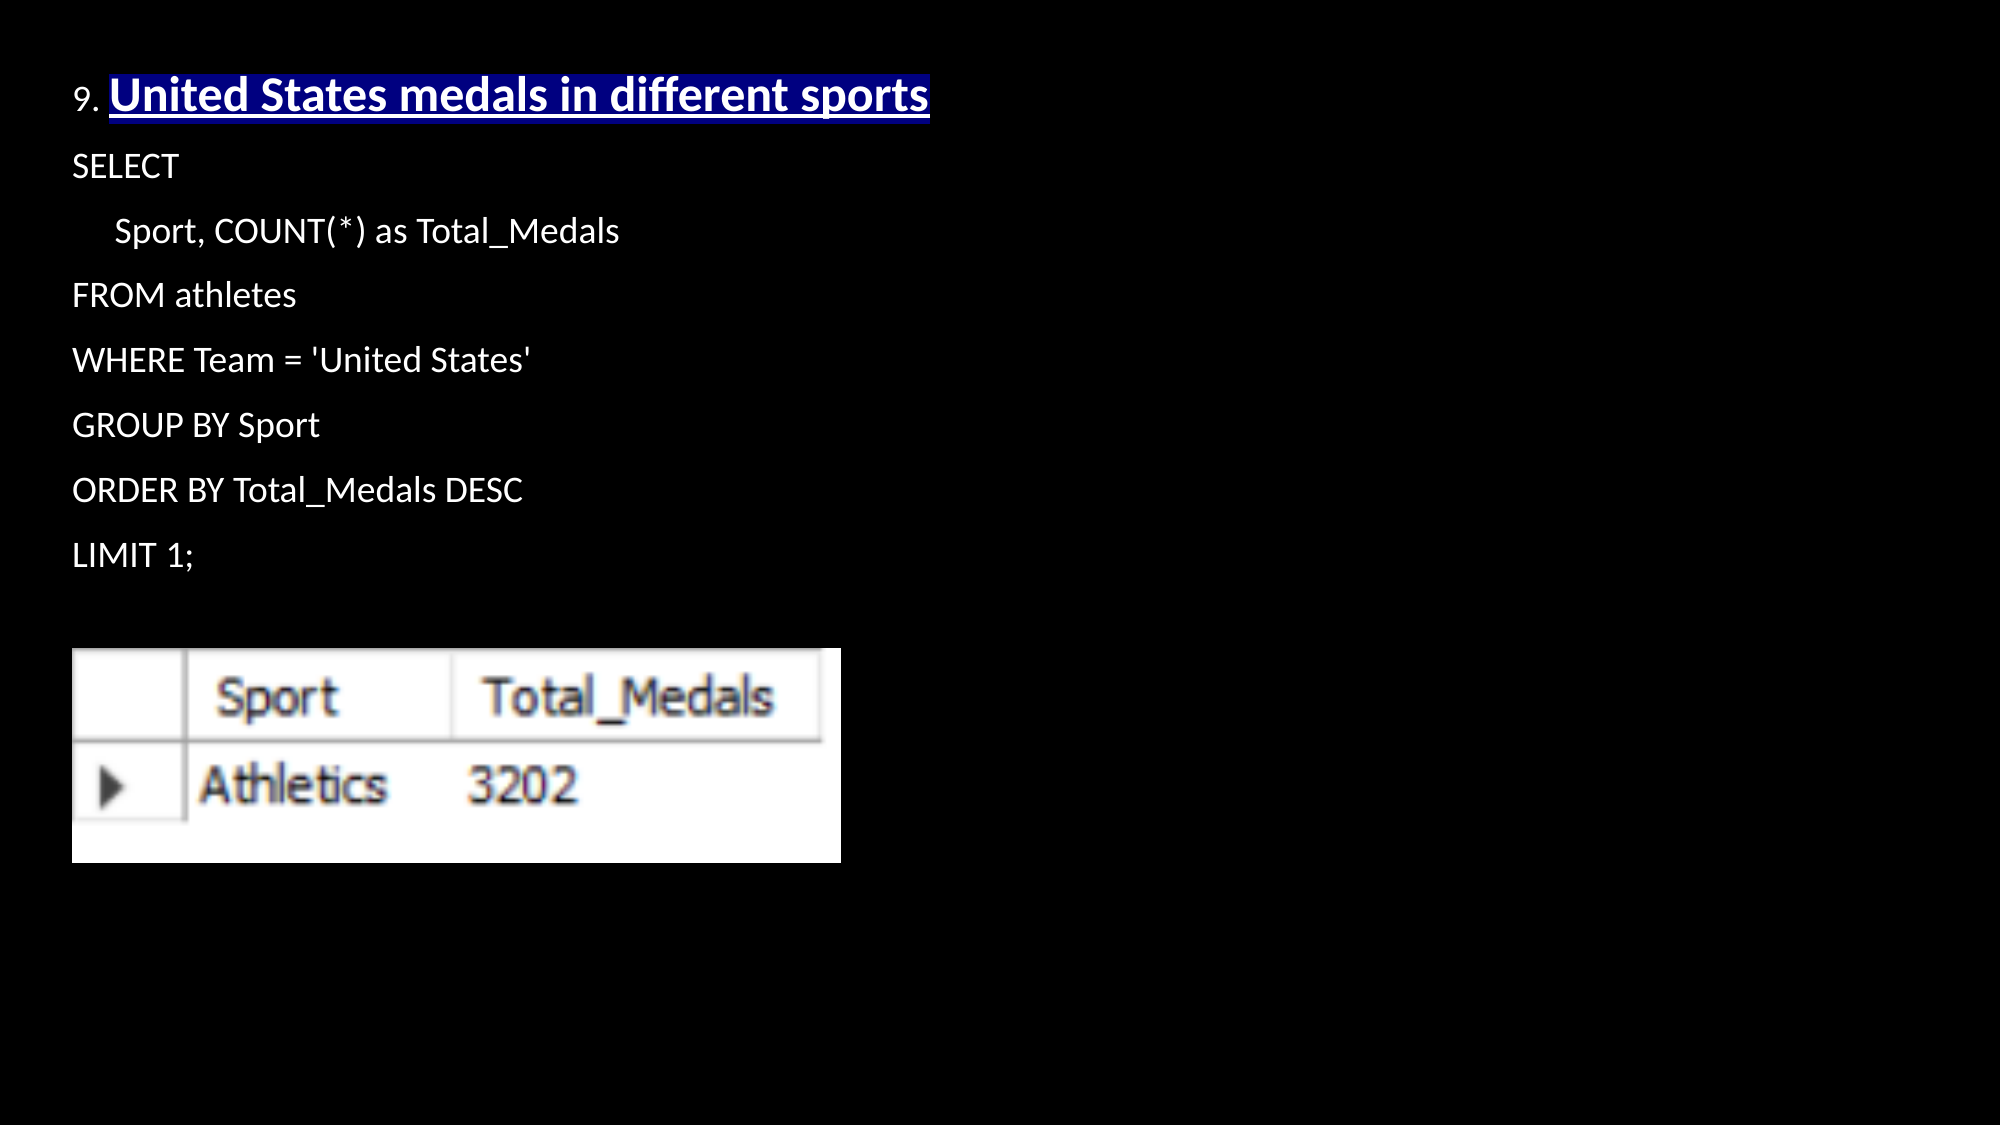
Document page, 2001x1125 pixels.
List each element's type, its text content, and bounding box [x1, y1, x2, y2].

text_box 9. United States medals in different sports SELECT Sport, COUNT(*) as Total_Medals FROM athletes WHERE Team = 'United States' GROUP BY Sport ORDER BY Total_Medals DESC LIMIT 1; [57, 49, 1082, 582]
picture [72, 648, 841, 863]
